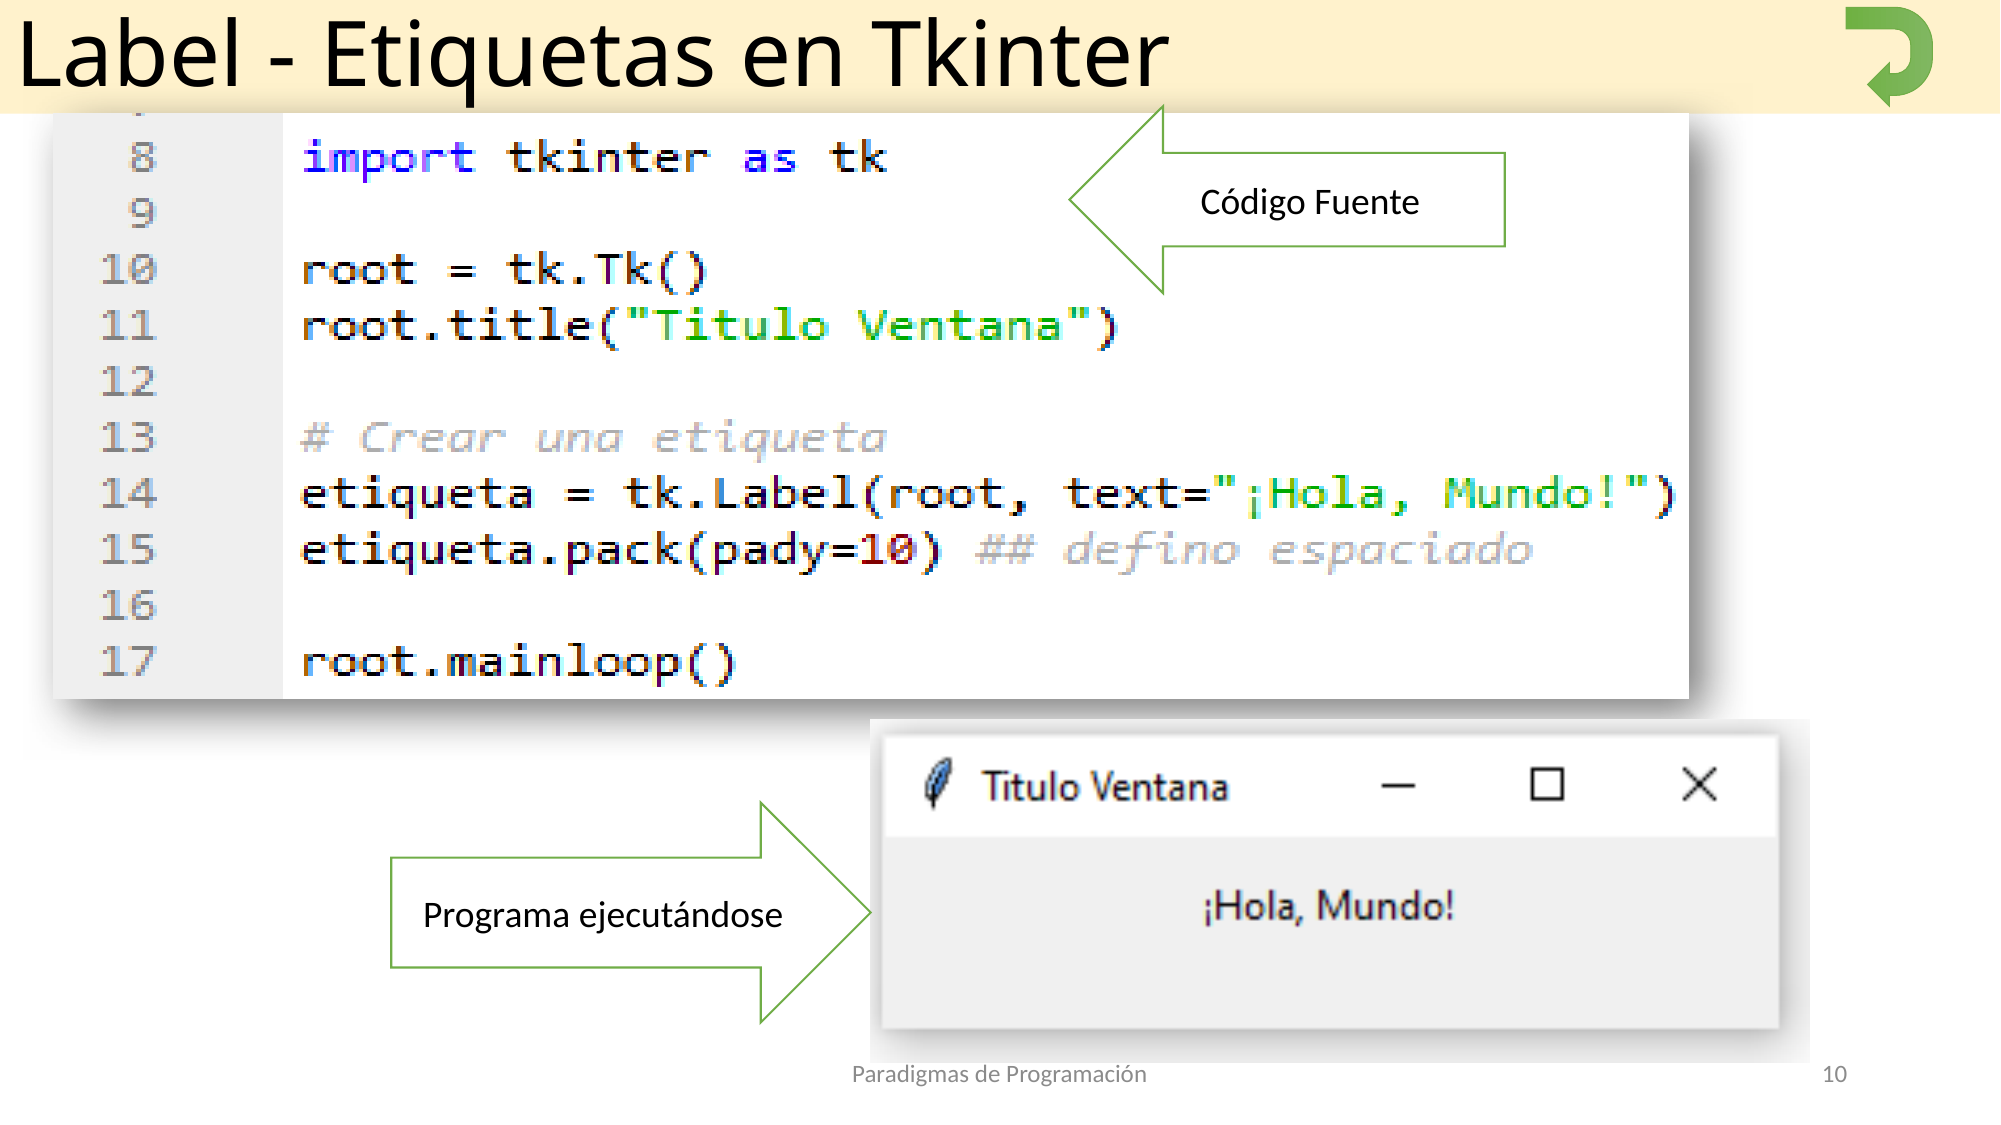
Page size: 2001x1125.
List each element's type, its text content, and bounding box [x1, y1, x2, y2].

slide_number 10 [1412, 1042, 1863, 1103]
picture [870, 719, 1810, 1063]
text_box Programa ejecutándose [390, 800, 870, 1026]
picture [52, 113, 1689, 699]
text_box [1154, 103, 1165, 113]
footer Paradigmas de Programación [662, 1042, 1338, 1103]
title Label - Etiquetas en Tkinter [0, 0, 2000, 114]
text_box [1845, 6, 1933, 108]
